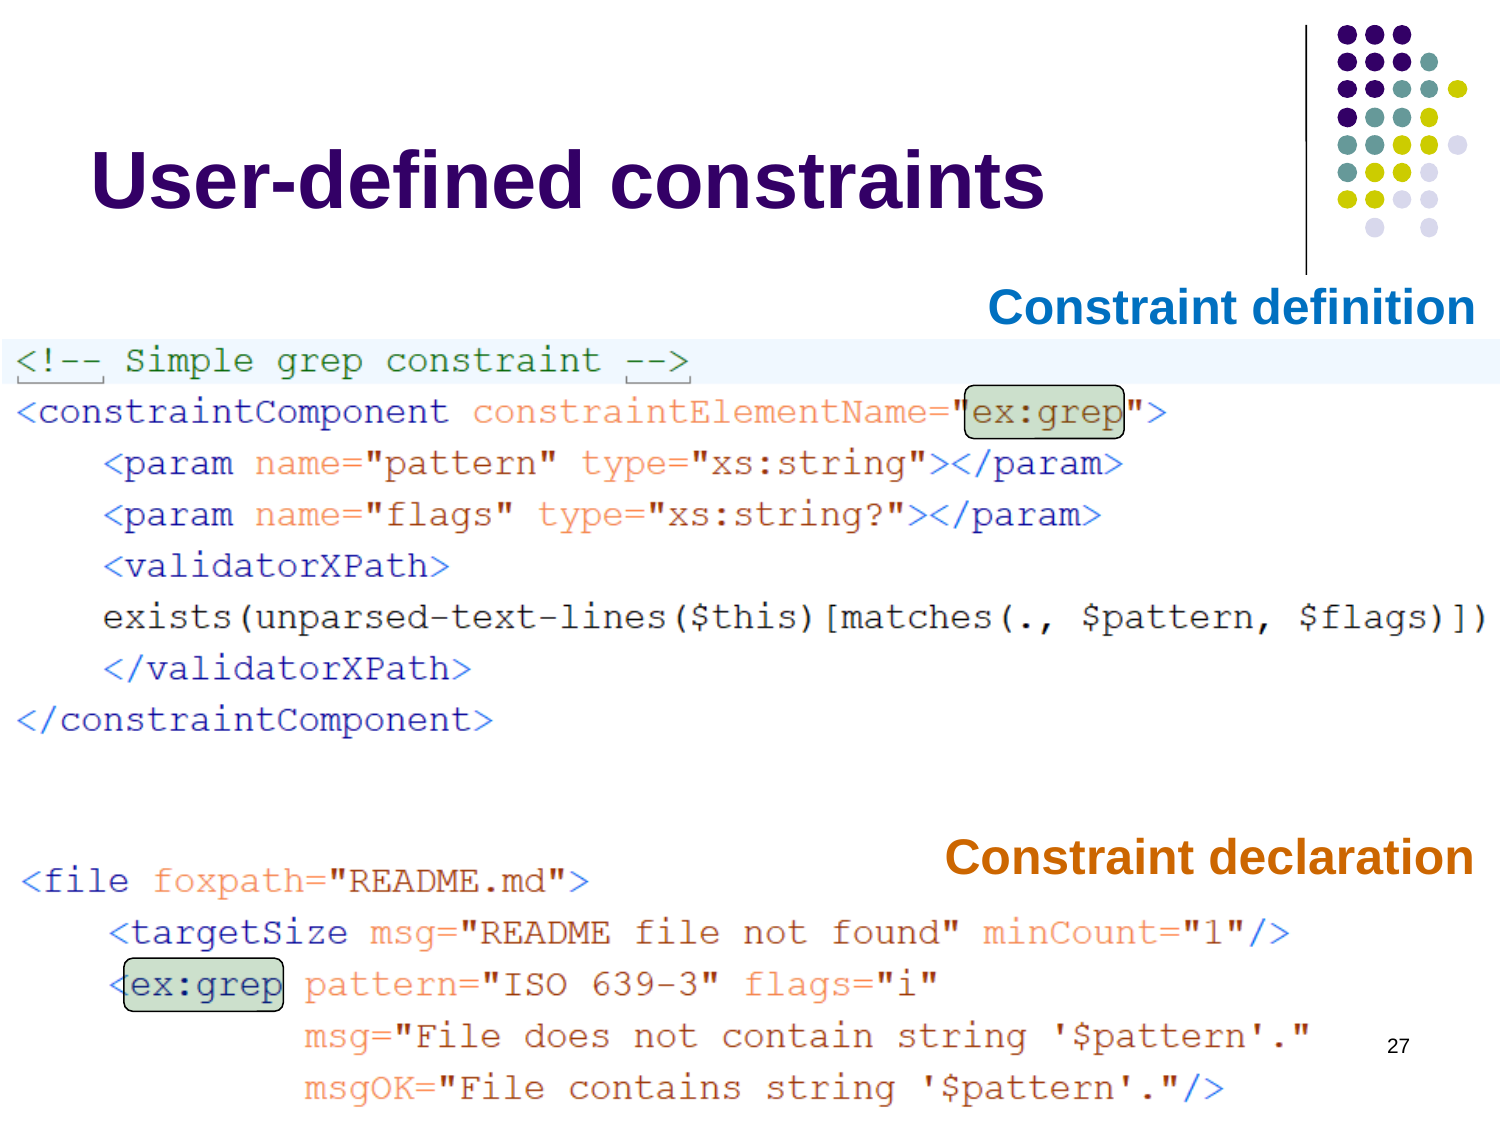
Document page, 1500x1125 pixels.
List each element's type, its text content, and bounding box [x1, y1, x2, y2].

slide_number 27 [1314, 1025, 1425, 1100]
text_box Constraint declaration [929, 817, 1491, 893]
picture [2, 339, 1500, 745]
text_box Constraint definition [972, 267, 1492, 339]
title User-defined constraints [75, 20, 1313, 233]
picture [2, 856, 1314, 1118]
